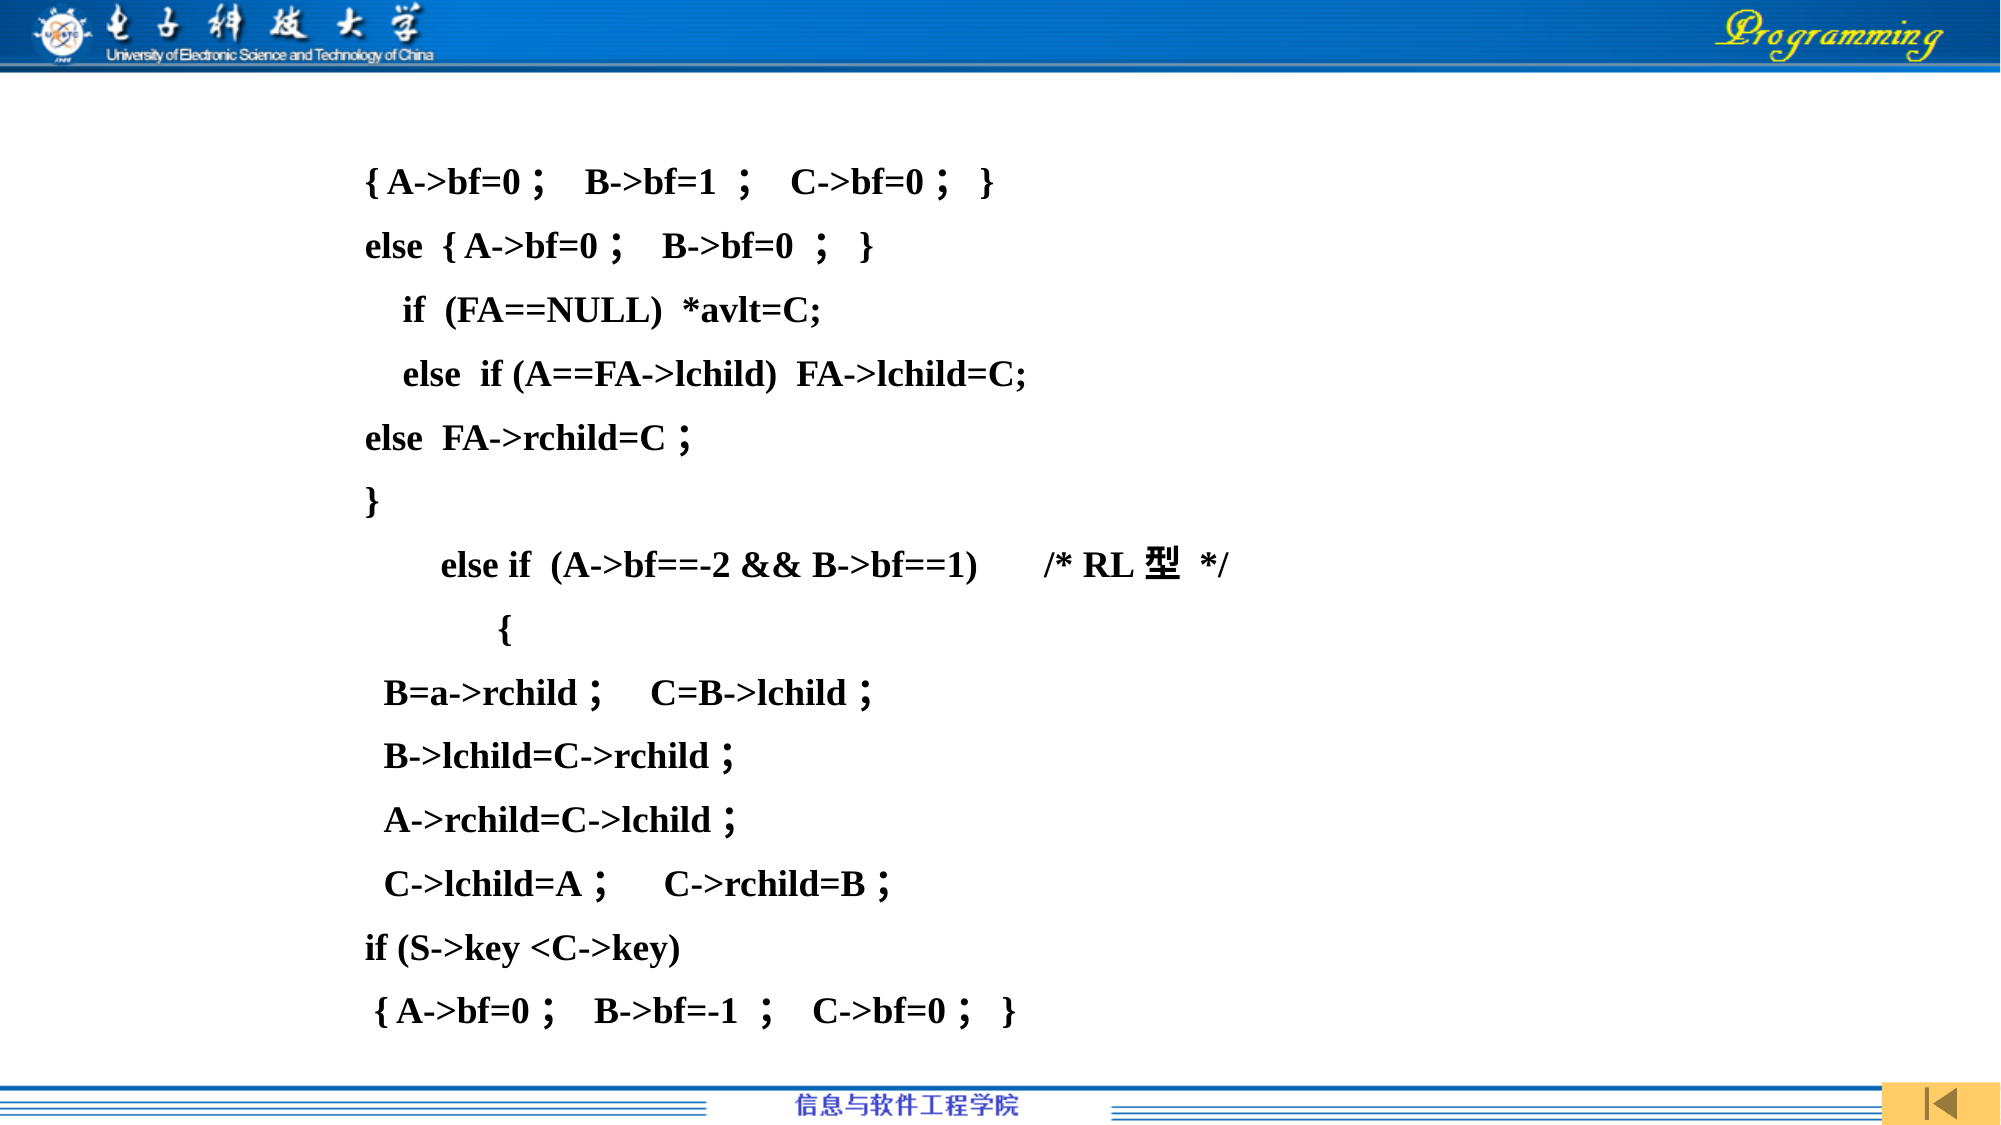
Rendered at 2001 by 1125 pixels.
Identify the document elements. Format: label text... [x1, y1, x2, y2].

picture [0, 0, 2001, 1125]
text_box { A->bf=0； B->bf=1 ； C->bf=0；} else { A->bf=0； B->bf=0 ；} if (FA==NULL) *avlt=C; else if (A==FA->lchild) FA->lchild=C; else FA->rchild=C； } else if (A->bf==-2 && B->bf==1) /* RL型 */ { B=a->rchild； C=B->lchild； B->lchild=C->rchild； A->rchild=C->lchild； C->lchild=A； C->rchild=B； if (S->key <C->key) { A->bf=0； B->bf=-1 ； C->bf=0；} [349, 149, 1700, 1039]
